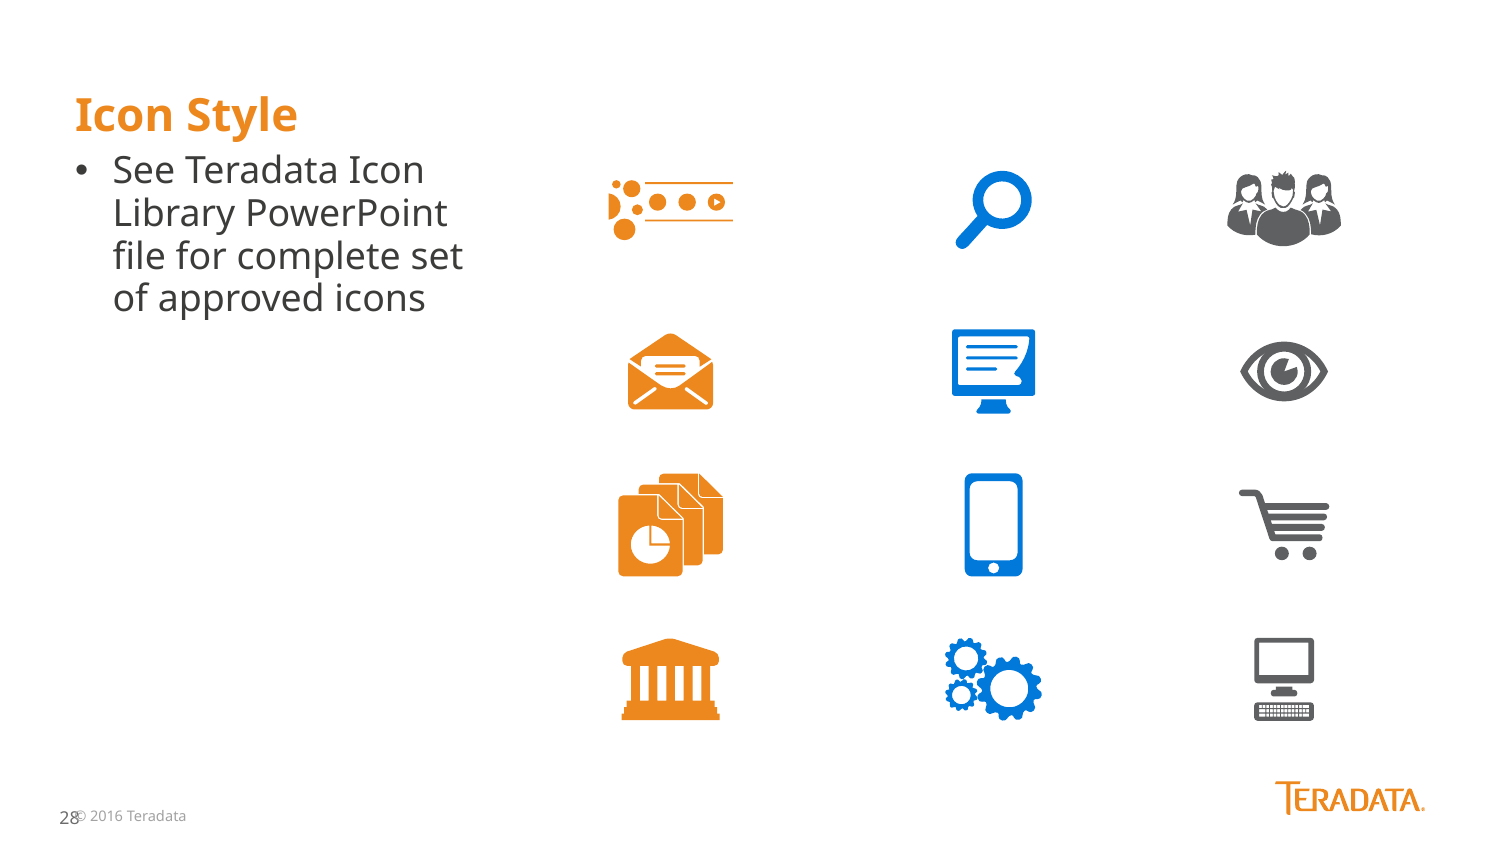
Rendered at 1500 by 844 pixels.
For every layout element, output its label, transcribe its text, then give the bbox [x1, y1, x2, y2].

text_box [618, 473, 724, 577]
text_box [1302, 546, 1317, 561]
text_box [678, 193, 696, 211]
text_box [1271, 170, 1295, 208]
text_box [1227, 174, 1341, 247]
text_box [631, 204, 643, 216]
text_box [1238, 489, 1330, 542]
list See Teradata Icon Library PowerPoint file for complete set of approved icons [75, 149, 498, 760]
text_box [612, 180, 621, 189]
text_box [649, 193, 667, 211]
text_box [707, 193, 726, 211]
text_box [623, 180, 641, 198]
text_box [628, 333, 714, 410]
text_box [613, 218, 636, 241]
text_box [621, 638, 720, 721]
slide_number © 2016 Teradata [74, 806, 351, 825]
text_box [964, 473, 1023, 577]
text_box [1253, 637, 1315, 721]
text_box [1239, 341, 1329, 402]
text_box [976, 399, 1011, 414]
text_box [608, 193, 621, 220]
text_box [1274, 546, 1289, 561]
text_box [944, 637, 1043, 722]
text_box [955, 170, 1032, 249]
text_box [952, 329, 1036, 396]
title Icon Style [75, 26, 1425, 143]
